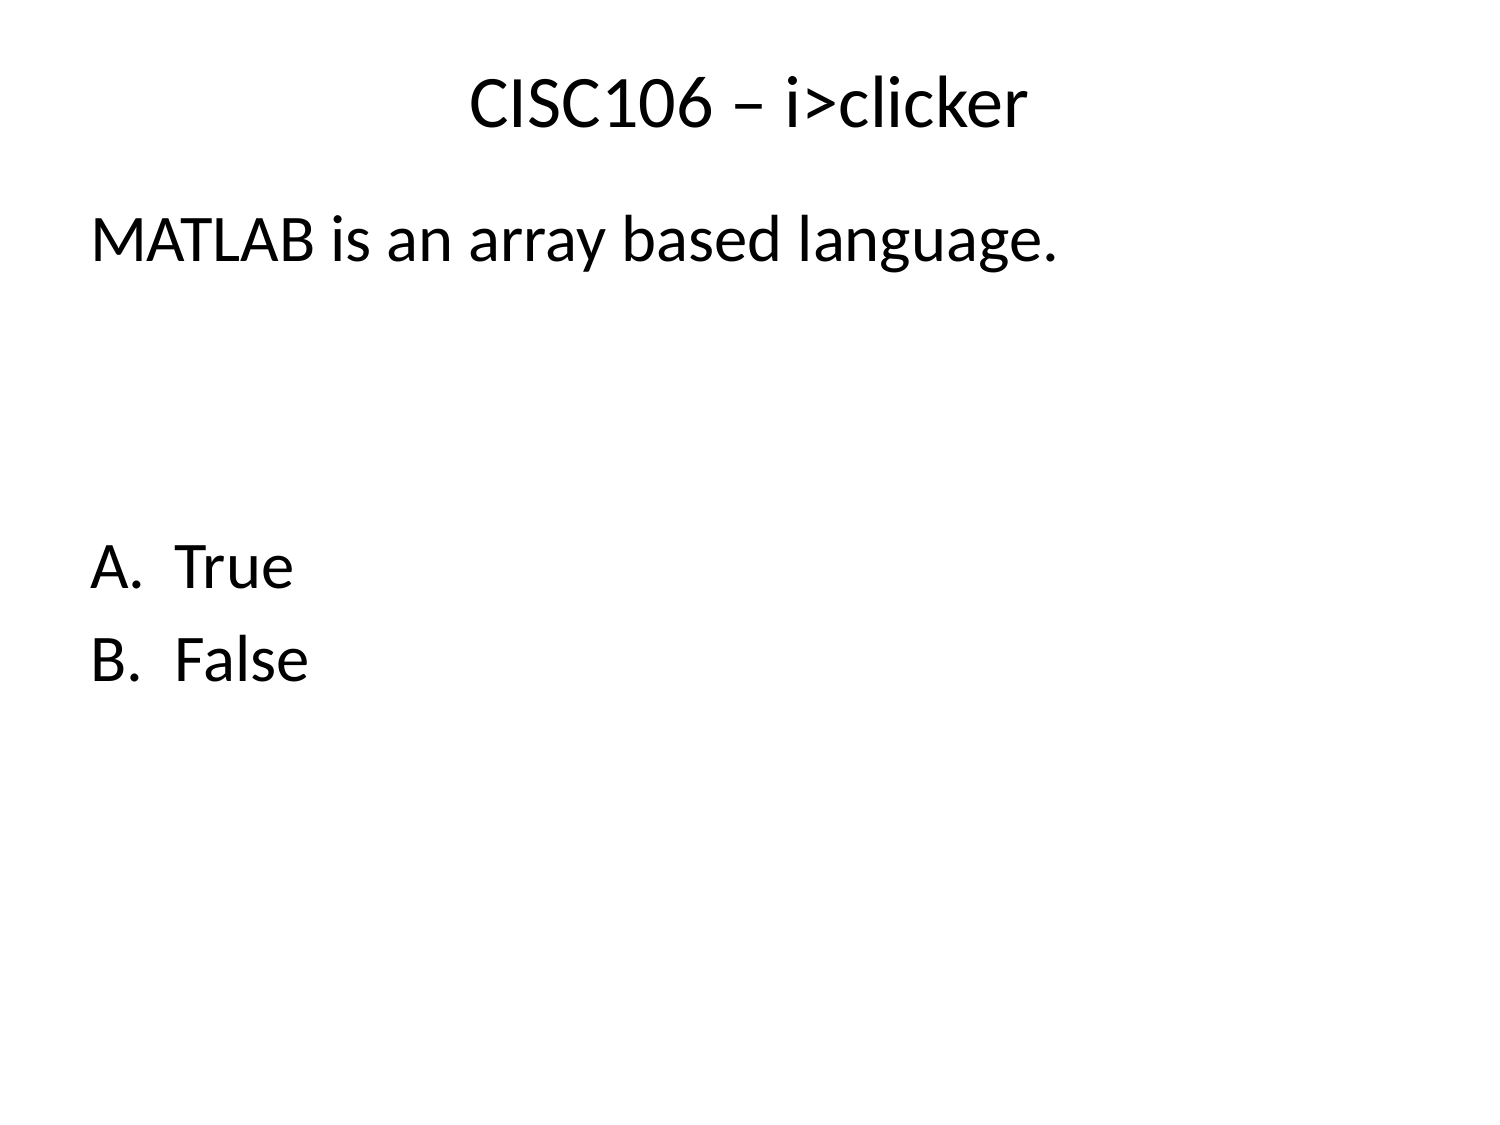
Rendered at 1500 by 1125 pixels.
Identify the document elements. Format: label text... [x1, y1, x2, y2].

list MATLAB is an array based language. True False [75, 187, 1425, 1063]
title CISC106 – i>clicker [75, 45, 1425, 150]
